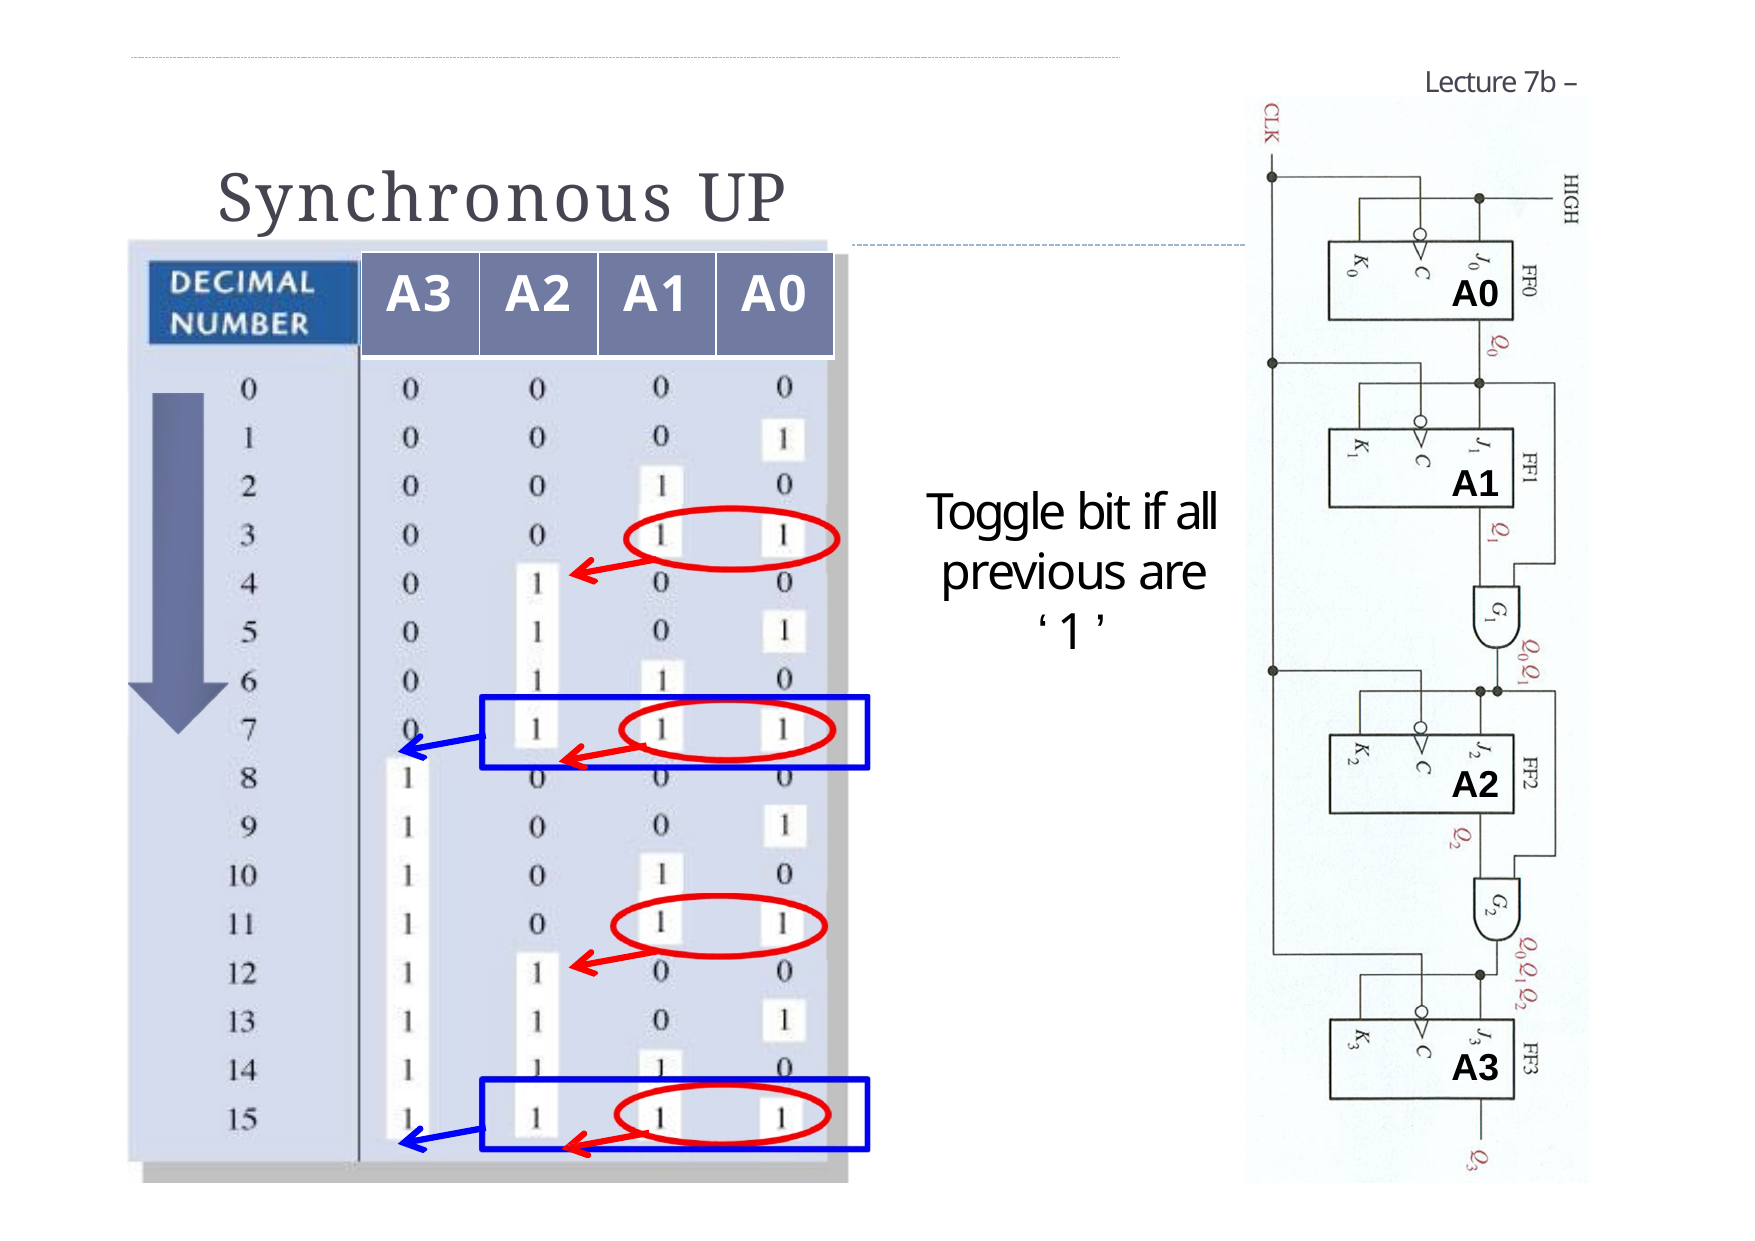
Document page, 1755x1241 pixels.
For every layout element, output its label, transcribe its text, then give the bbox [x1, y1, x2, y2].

title Synchronous UP counter [215, 152, 1037, 362]
text_box [1245, 95, 1589, 1183]
text_box Lecture 7b – 22 [1422, 61, 1614, 134]
text_box A0 [1449, 266, 1502, 314]
text_box Toggle bit if all previous are ‘1’ [924, 477, 1218, 660]
text_box A2 [1449, 758, 1502, 806]
text_box A1 [1449, 457, 1502, 505]
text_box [126, 238, 853, 1183]
text_box A3 [1449, 1041, 1502, 1089]
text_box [397, 556, 871, 1159]
